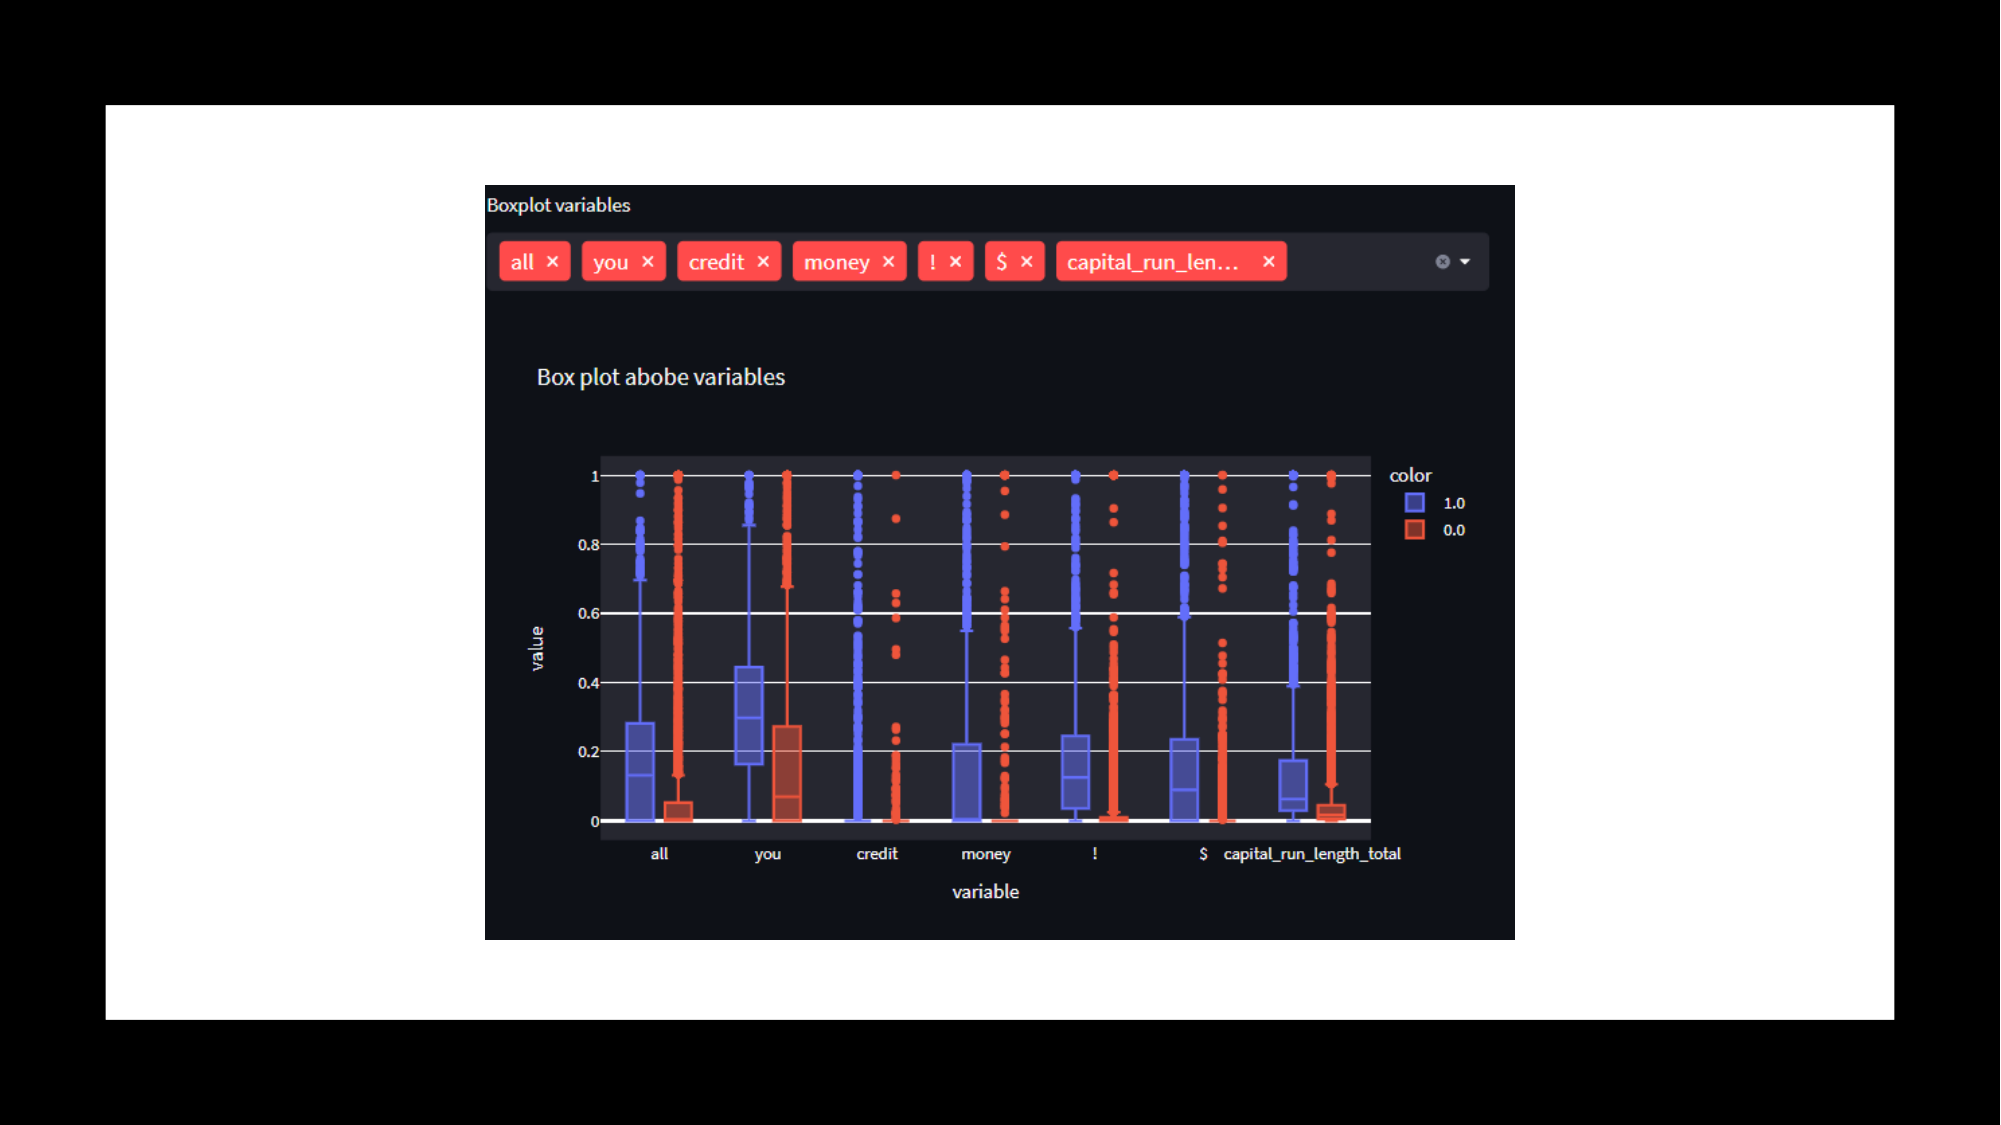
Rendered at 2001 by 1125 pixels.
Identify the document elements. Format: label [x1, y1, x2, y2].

text_box [0, 0, 2000, 1125]
text_box [107, 106, 1893, 1019]
picture [485, 185, 1515, 940]
